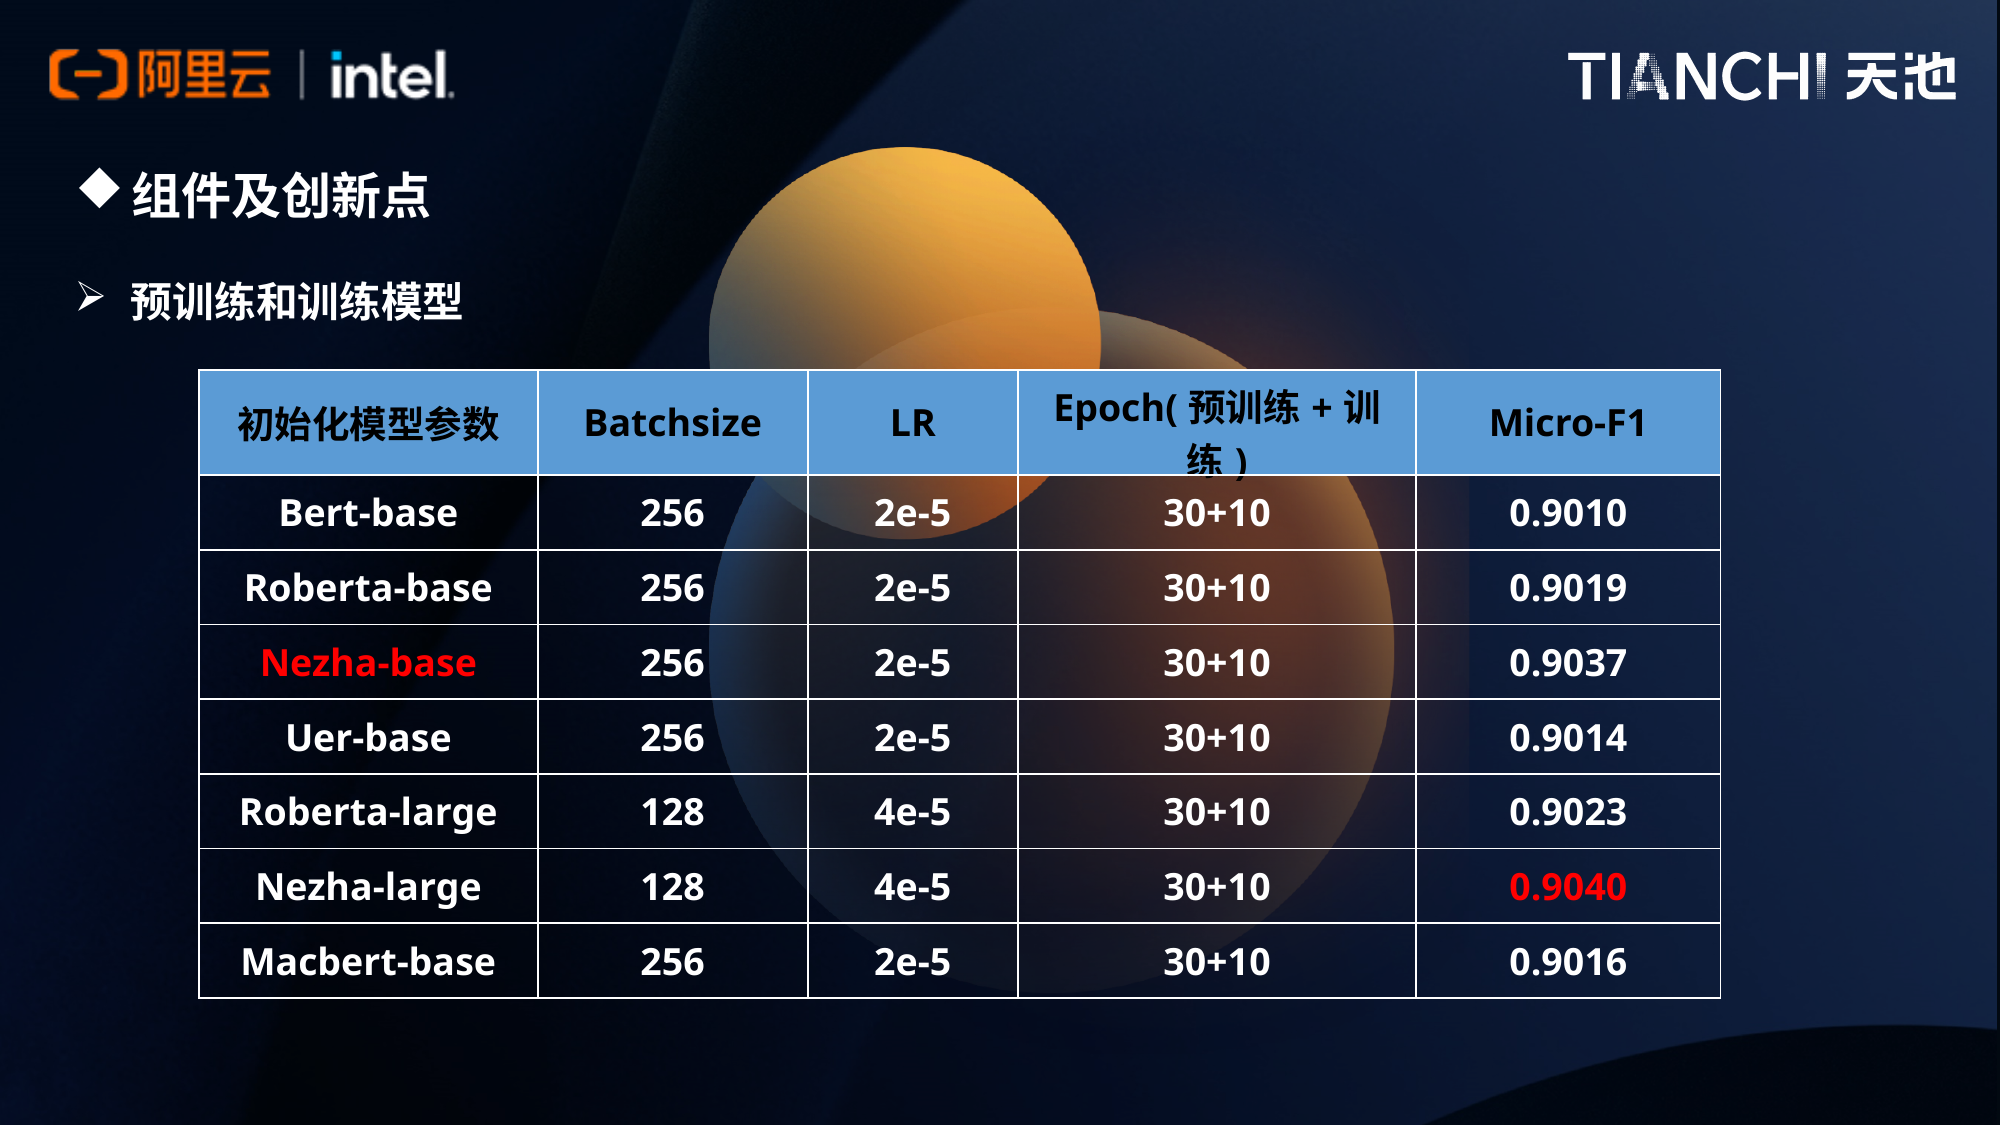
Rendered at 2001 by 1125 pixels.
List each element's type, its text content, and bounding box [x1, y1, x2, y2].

table_cell 0.9016 [1417, 924, 1720, 997]
text_box 组件及创新点 [59, 157, 446, 232]
table_cell 2e-5 [809, 700, 1017, 773]
table_cell 2e-5 [809, 924, 1017, 997]
table_header Epoch(预训练+训练) [1019, 371, 1415, 474]
table_cell 2e-5 [809, 476, 1017, 549]
table_cell Uer-base [200, 700, 537, 773]
table_cell 0.9037 [1417, 625, 1720, 698]
table_cell Roberta-base [200, 551, 537, 624]
table_header 初始化模型参数 [200, 371, 537, 474]
table_cell 4e-5 [809, 849, 1017, 922]
table_cell Roberta-large [200, 775, 537, 848]
table_cell Macbert-base [200, 924, 537, 997]
table_cell 4e-5 [809, 775, 1017, 848]
table_cell 30+10 [1019, 700, 1415, 773]
text_box 预训练和训练模型 [59, 268, 480, 334]
table_cell 30+10 [1019, 924, 1415, 997]
picture [0, 0, 1997, 1125]
table_cell 128 [539, 849, 807, 922]
table_header LR [809, 371, 1017, 474]
table_cell 30+10 [1019, 551, 1415, 624]
table_cell 30+10 [1019, 625, 1415, 698]
table_cell Nezha-base [200, 625, 537, 698]
table_cell 256 [539, 476, 807, 549]
table_cell 256 [539, 924, 807, 997]
table_cell 2e-5 [809, 551, 1017, 624]
table_cell 128 [539, 775, 807, 848]
table_cell 2e-5 [809, 625, 1017, 698]
table_cell 30+10 [1019, 849, 1415, 922]
table_cell Bert-base [200, 476, 537, 549]
table_cell 30+10 [1019, 775, 1415, 848]
table_cell 0.9014 [1417, 700, 1720, 773]
table_cell 256 [539, 551, 807, 624]
table_cell 0.9010 [1417, 476, 1720, 549]
table_header Batchsize [539, 371, 807, 474]
table_cell 256 [539, 625, 807, 698]
table_cell 256 [539, 700, 807, 773]
table_cell 0.9040 [1417, 849, 1720, 922]
table_header Micro-F1 [1417, 371, 1720, 474]
table_cell 30+10 [1019, 476, 1415, 549]
table_cell 0.9023 [1417, 775, 1720, 848]
table_cell Nezha-large [200, 849, 537, 922]
table_cell 0.9019 [1417, 551, 1720, 624]
